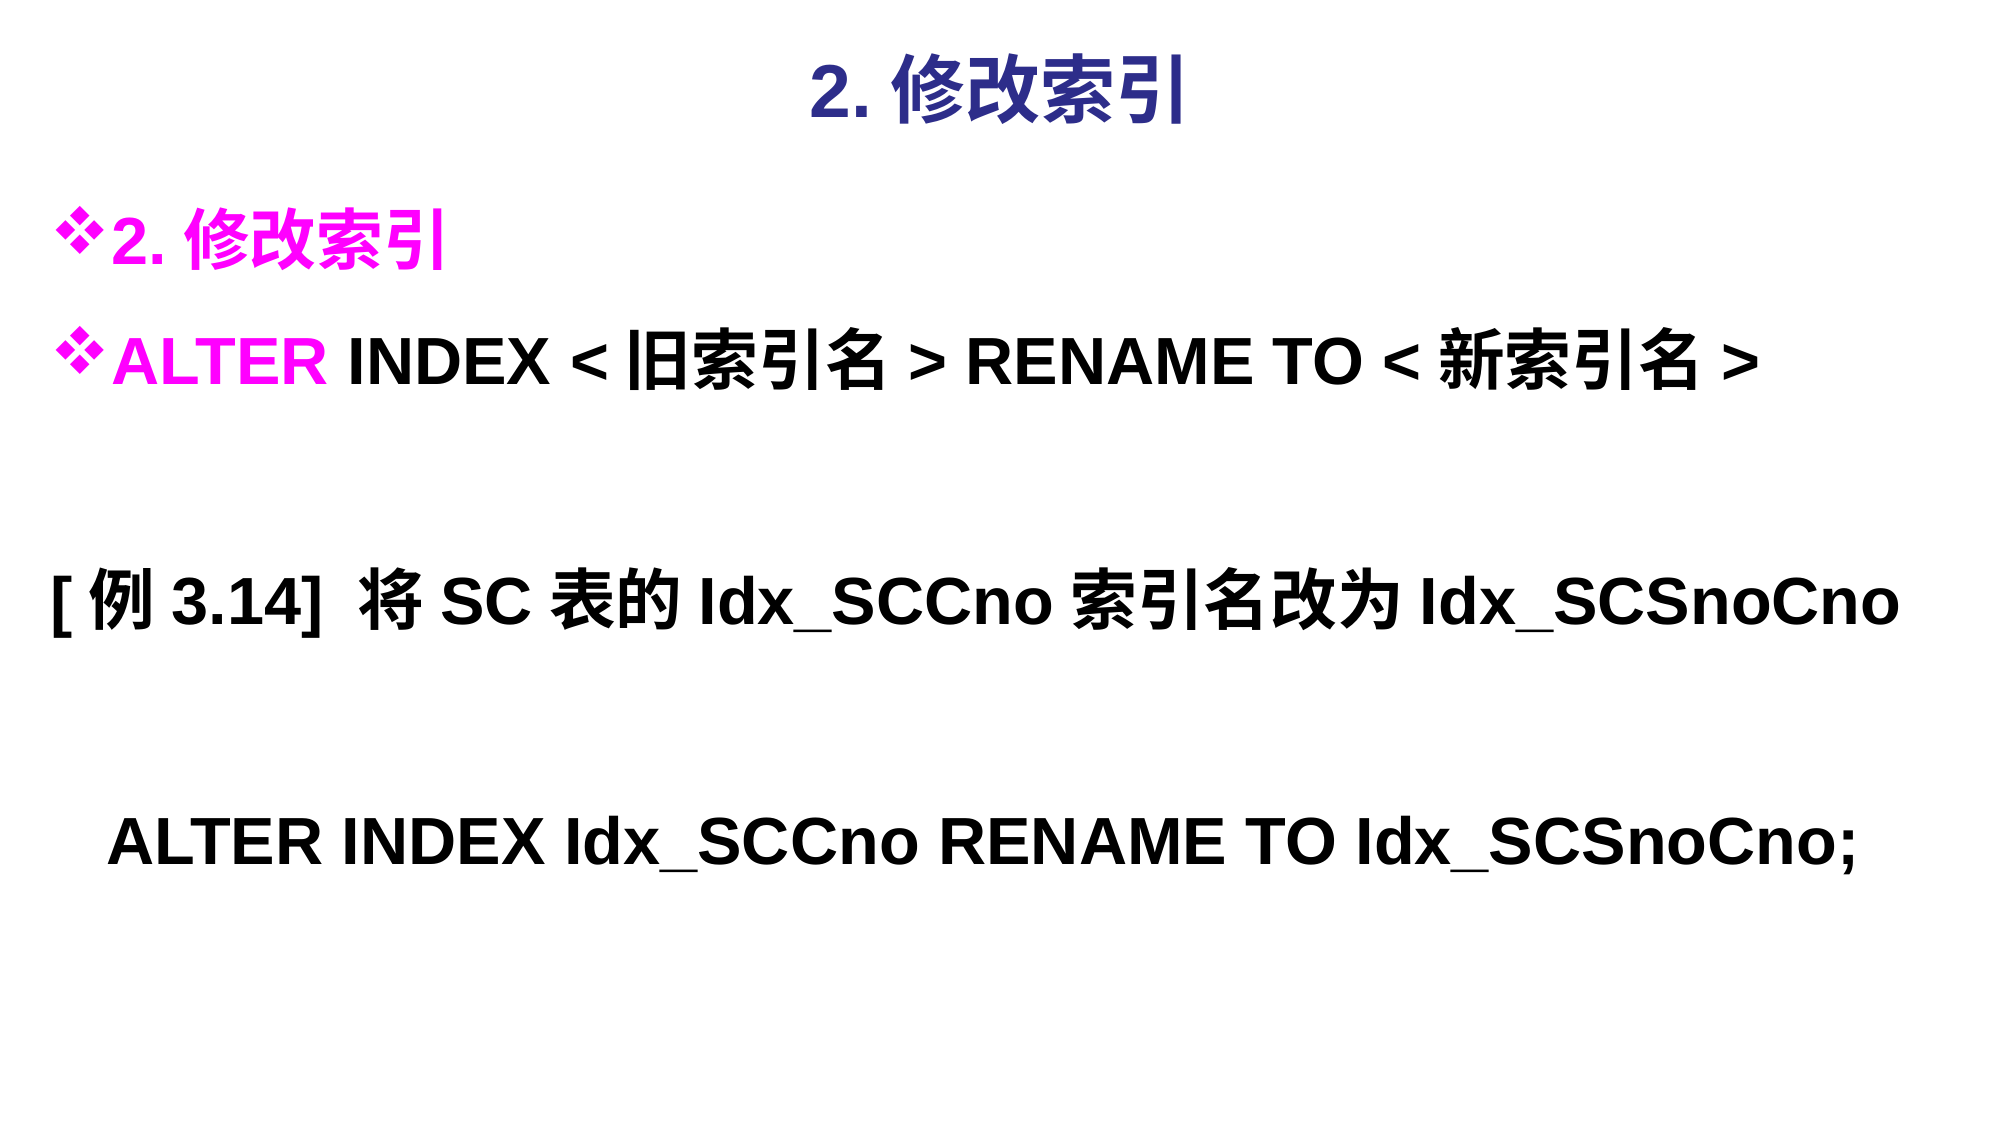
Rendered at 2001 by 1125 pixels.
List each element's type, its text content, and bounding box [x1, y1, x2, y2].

list 2.修改索引 ALTER INDEX <旧索引名> RENAME TO <新索引名> [例3.14] 将SC表的Idx_SCCno索引名改为Idx_SCSnoCno ALTER INDEX Idx_SCCno RENAME TO Idx_SCSnoCno; [35, 150, 1978, 1037]
text_box 2.修改索引 [324, 0, 1675, 181]
